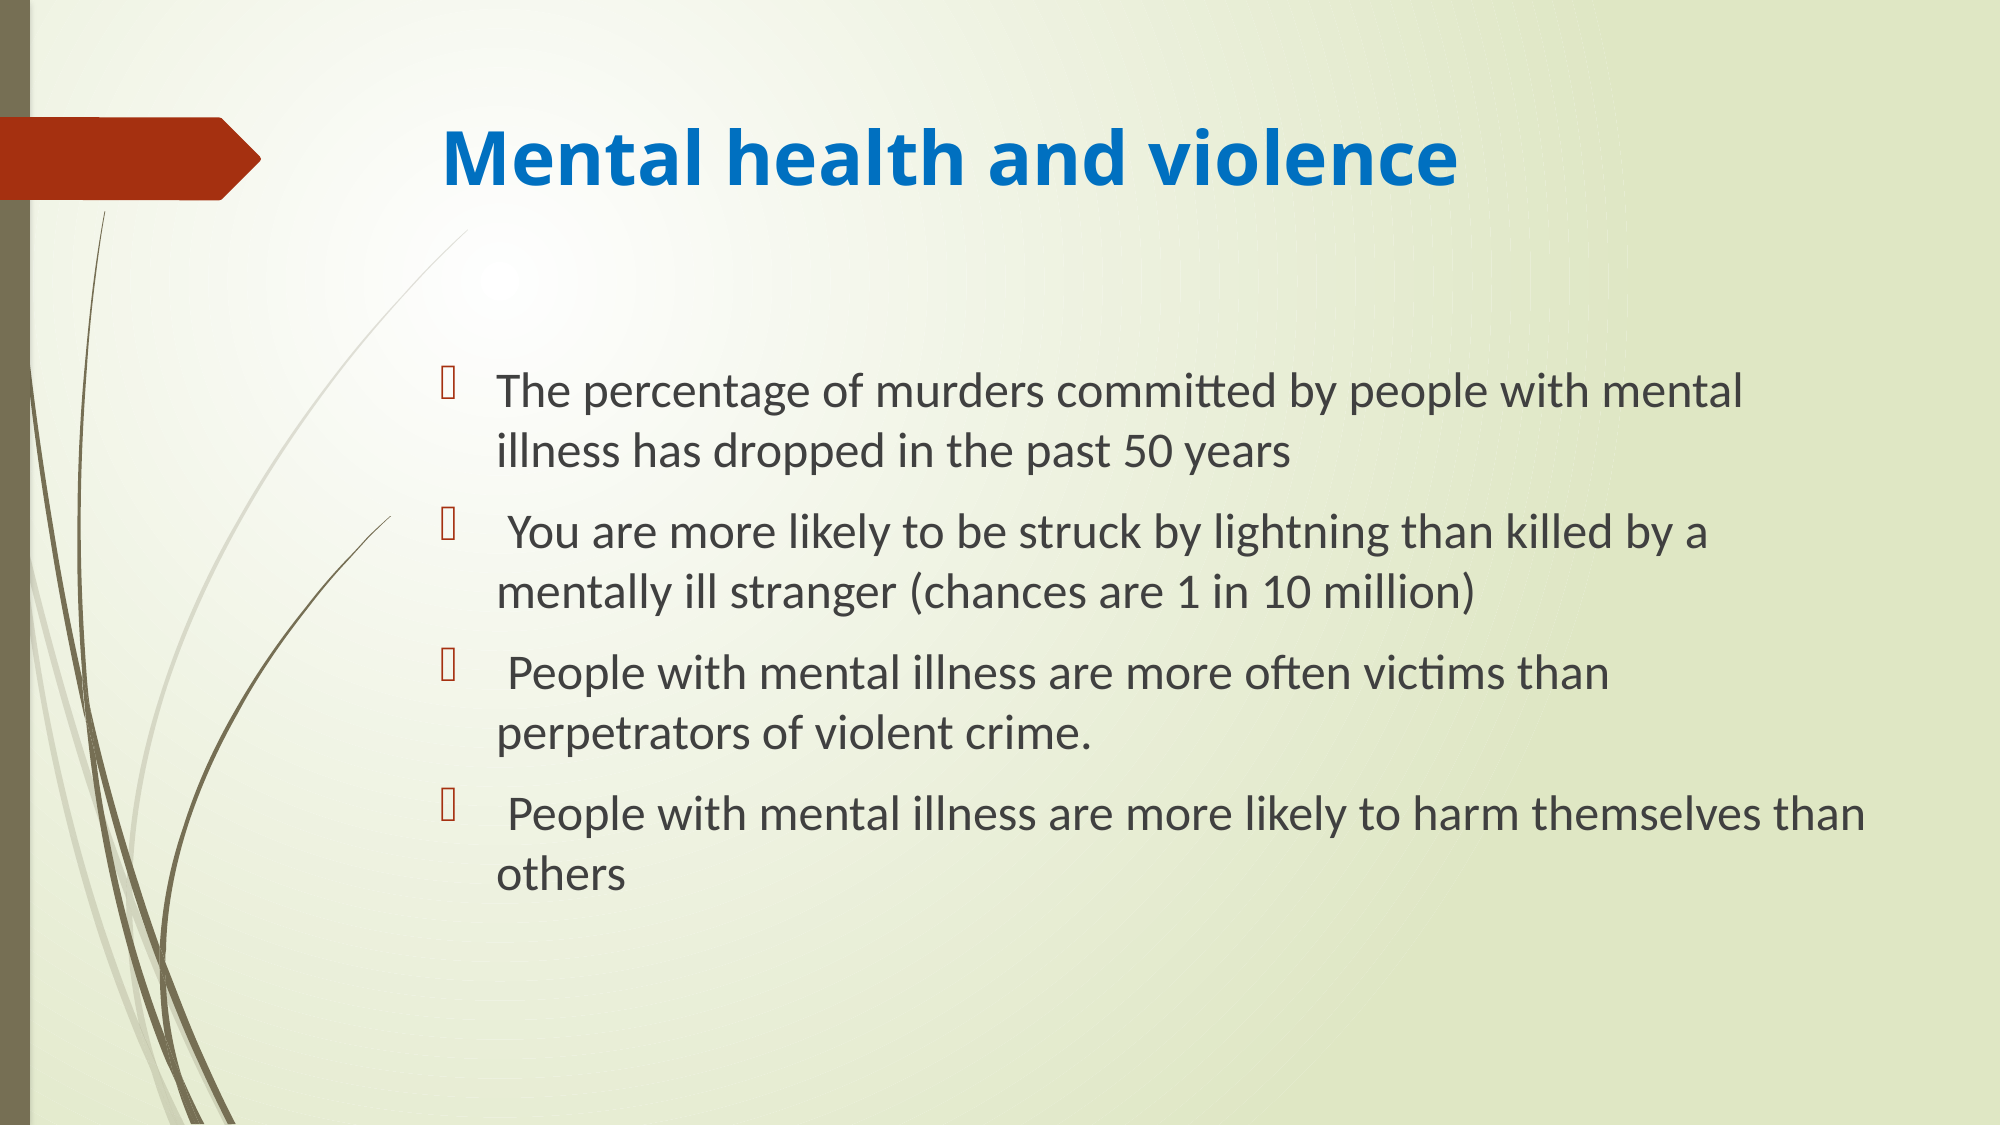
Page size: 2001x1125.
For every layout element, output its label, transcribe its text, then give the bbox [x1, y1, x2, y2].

title Mental health and violence [425, 102, 1888, 313]
list The percentage of murders committed by people with mental illness has dropped in the past 50 years You are more likely to be struck by lightning than killed by a mentally ill stranger (chances are 1 in 10 million) People with mental illness are more often victims than perpetrators of violent crime. People with mental illness are more likely to harm themselves than others [424, 350, 1888, 970]
